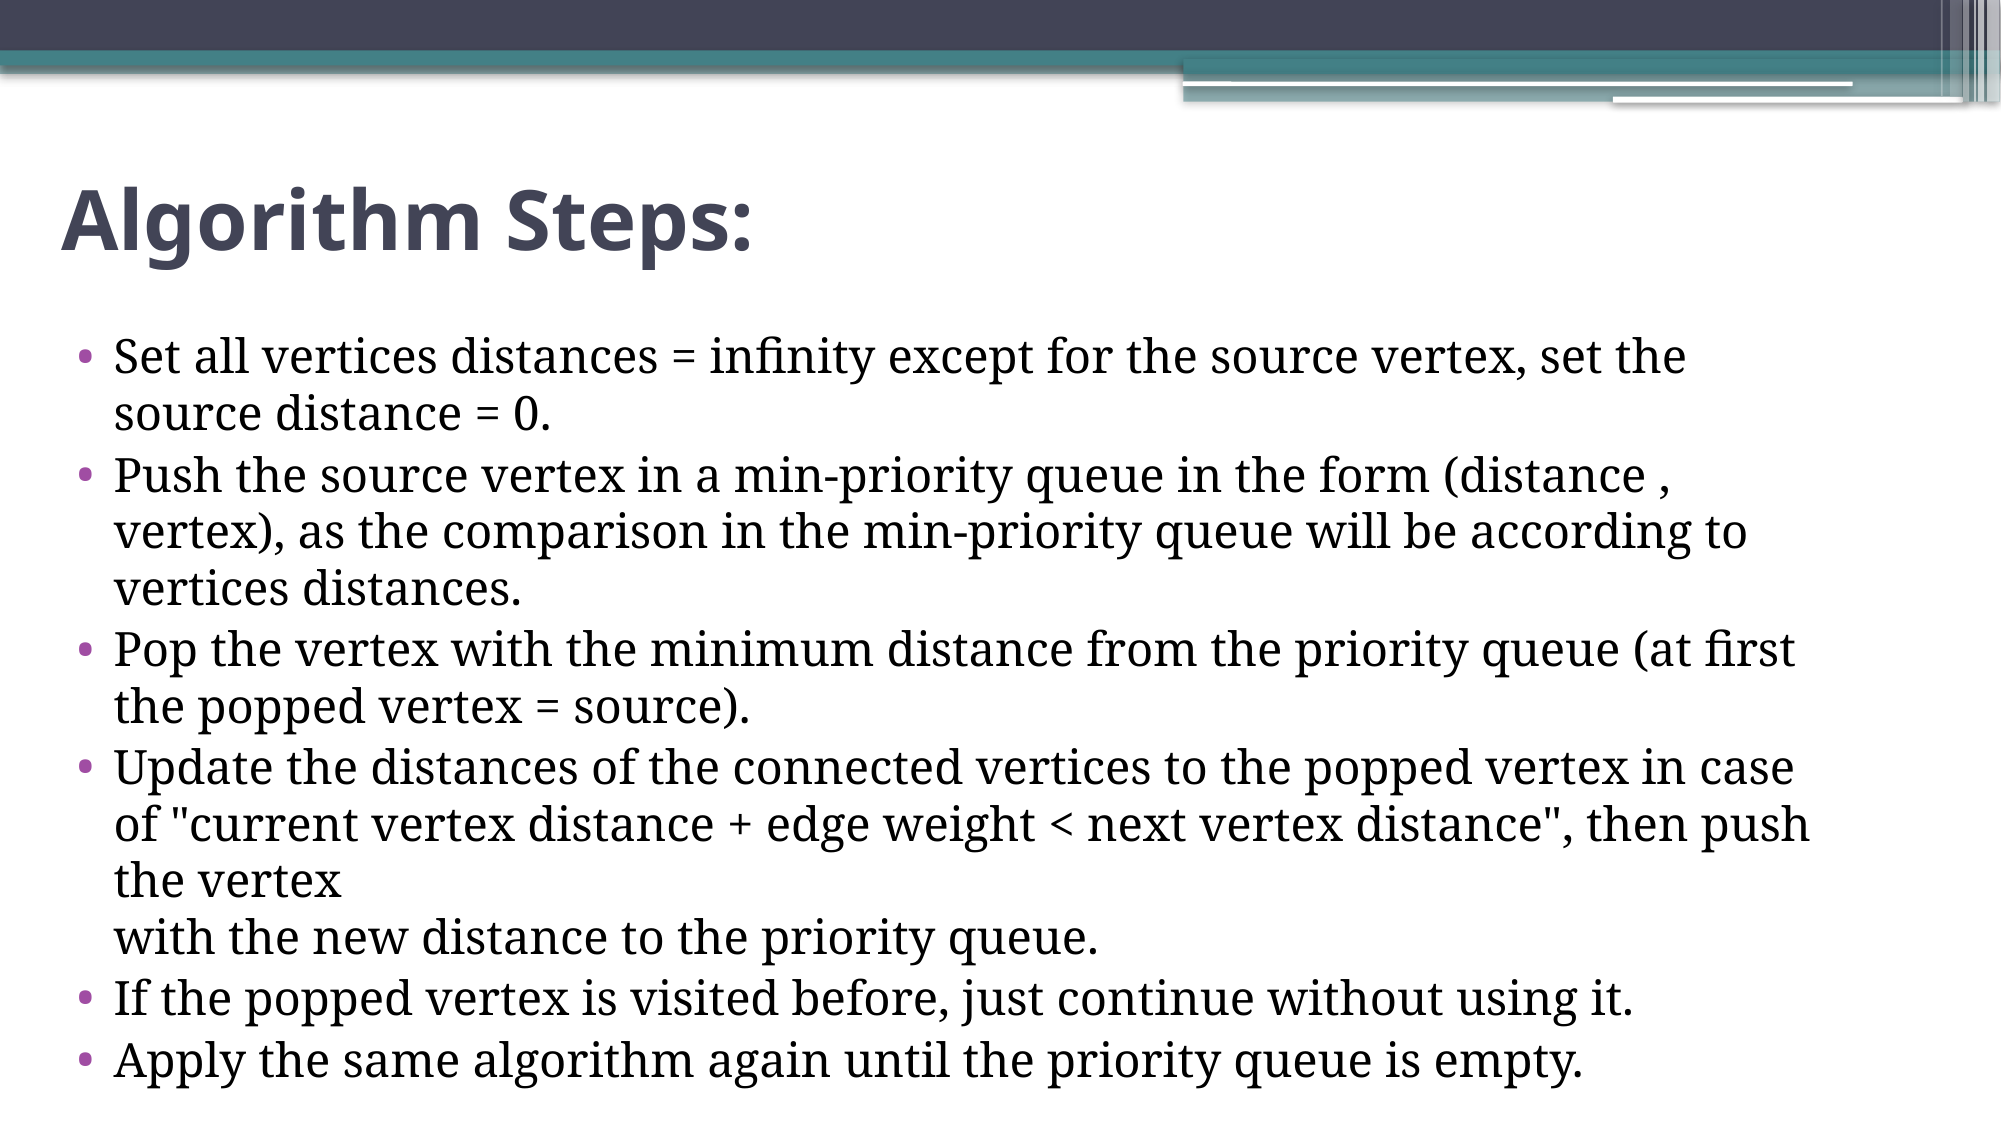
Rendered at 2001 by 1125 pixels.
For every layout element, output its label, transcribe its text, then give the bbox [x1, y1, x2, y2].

list Set all vertices distances = infinity except for the source vertex, set the source distance = 0. Push the source vertex in a min-priority queue in the form (distance , vertex), as the comparison in the min-priority queue will be according to vertices distances. Pop the vertex with the minimum distance from the priority queue (at first the popped vertex = source). Update the distances of the connected vertices to the popped vertex in case of "current vertex distance + edge weight < next vertex distance", then push the vertex with the new distance to the priority queue. If the popped vertex is visited before, just continue without using it. Apply the same algorithm again until the priority queue is empty. [46, 319, 1847, 1101]
title Algorithm Steps: [46, 129, 1847, 305]
